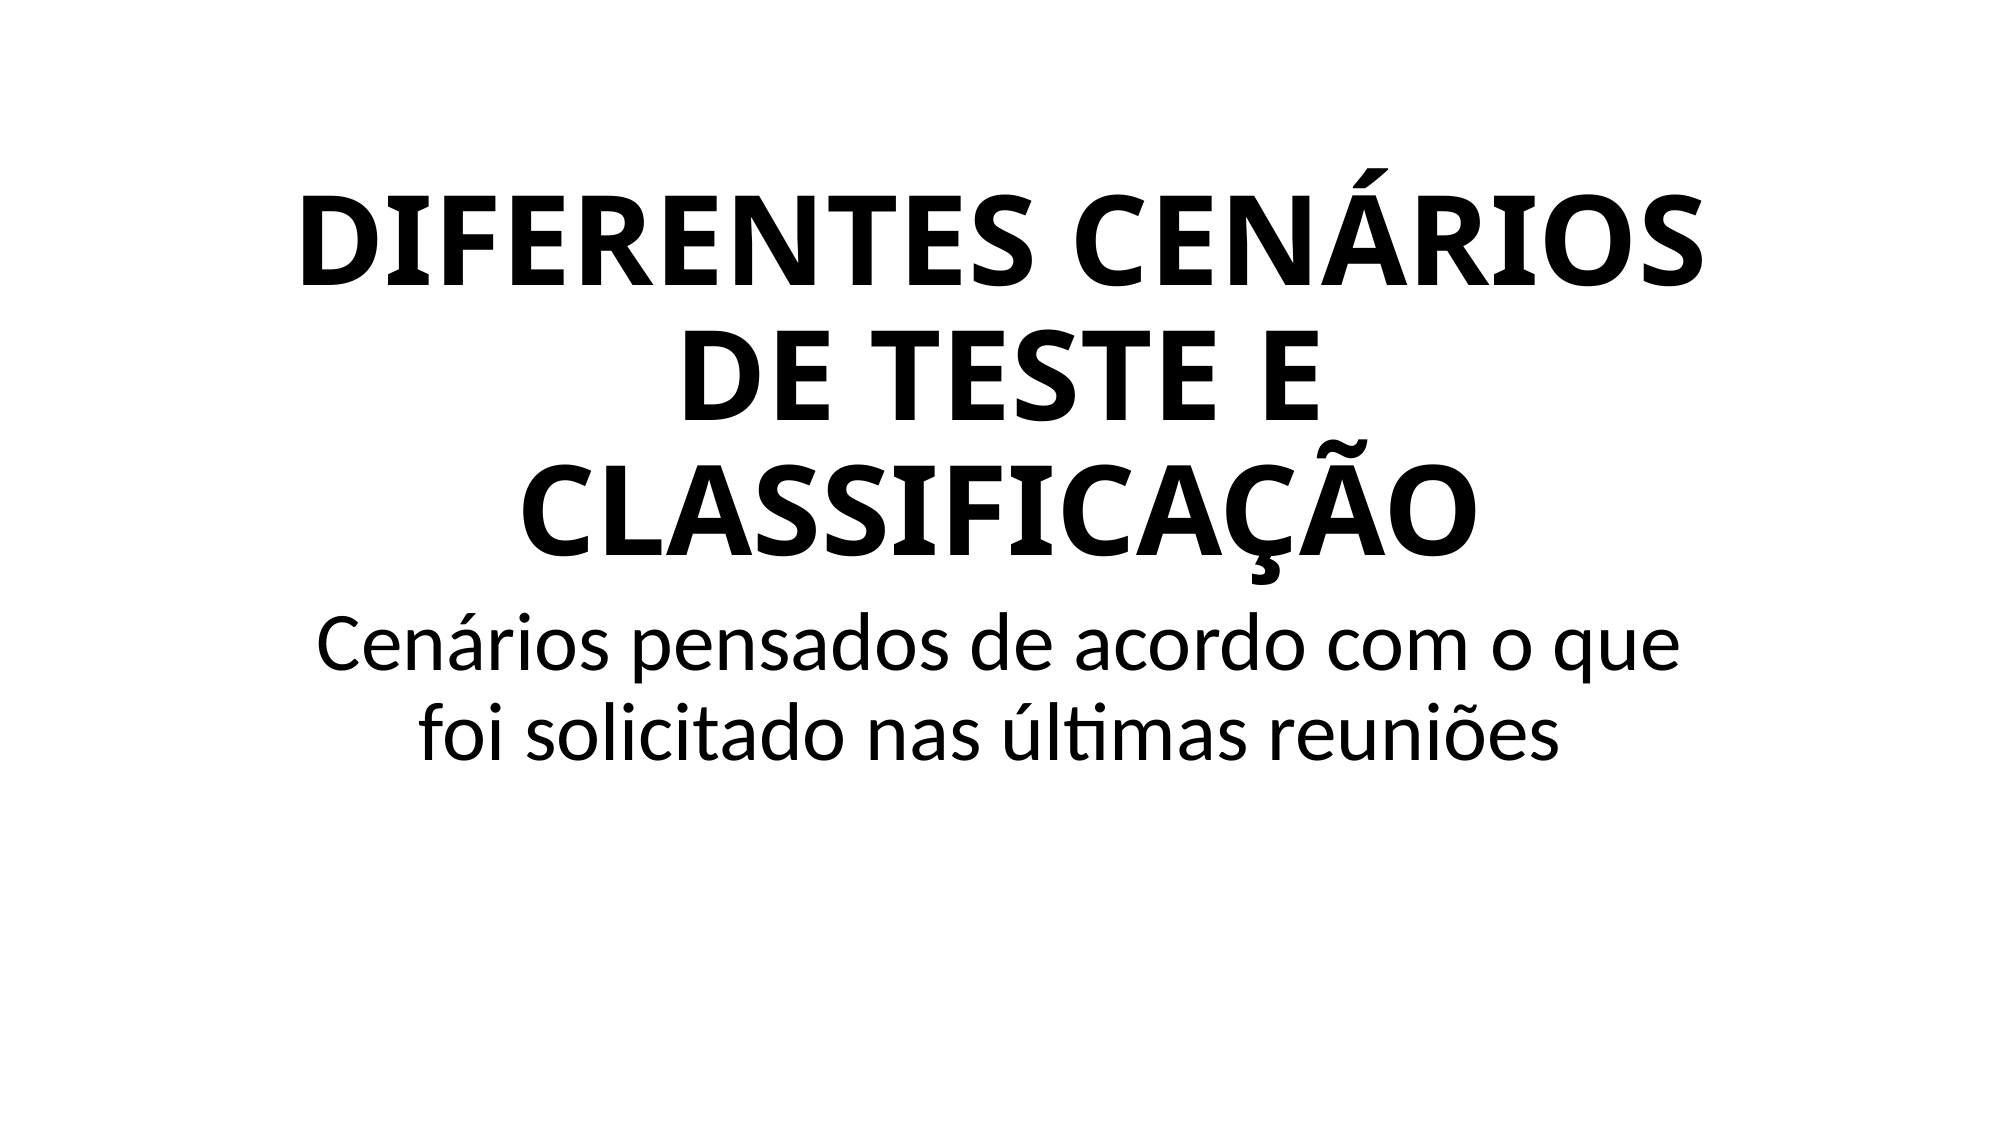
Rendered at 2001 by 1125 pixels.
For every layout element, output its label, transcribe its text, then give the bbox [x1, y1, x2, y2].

subtitle Cenários pensados de acordo com o que foi solicitado nas últimas reuniões [249, 590, 1750, 863]
title DIFERENTES CENÁRIOS DE TESTE E CLASSIFICAÇÃO [249, 184, 1750, 576]
